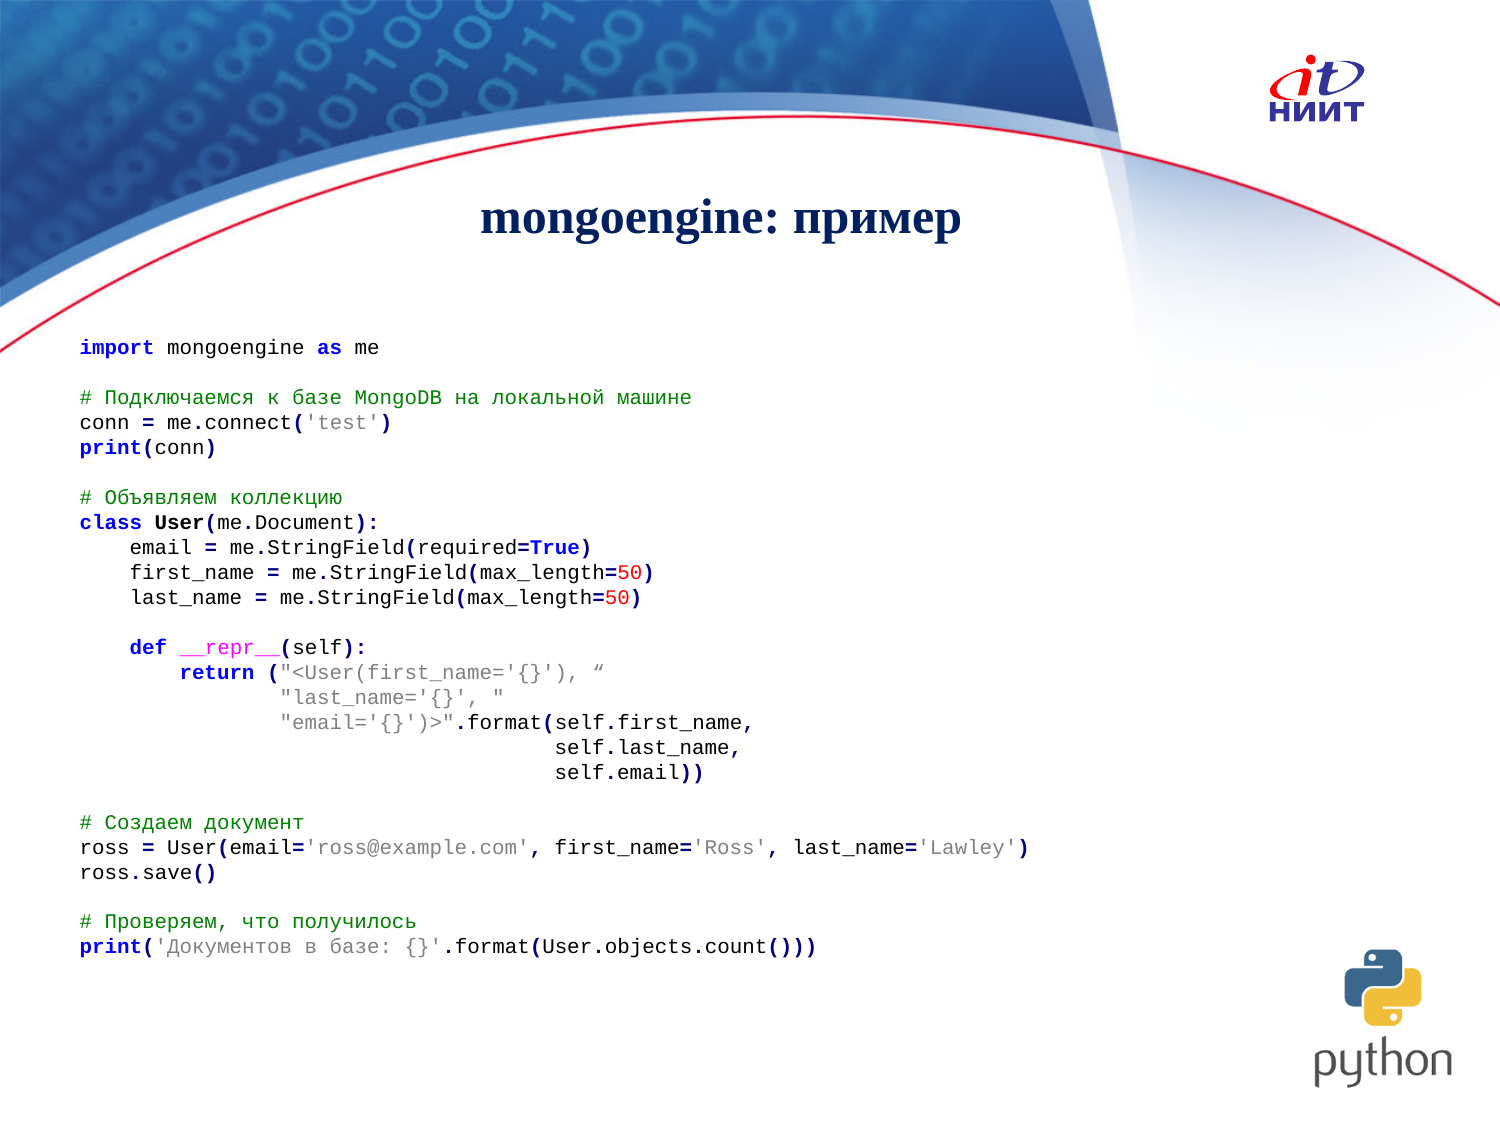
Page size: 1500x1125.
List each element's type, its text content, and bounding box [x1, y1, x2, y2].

title mongoengine: пример [277, 172, 1165, 255]
text_box import mongoengine as me # Подключаемся к базе MongoDB на локальной машине conn = me.connect('test') print(conn) # Объявляем коллекцию class User(me.Document): email = me.StringField(required=True) first_name = me.StringField(max_length=50) last_name = me.StringField(max_length=50) def __repr__(self): return ("<User(first_name='{}'), “ "last_name='{}', " "email='{}')>".format(self.first_name, self.last_name, self.email)) # Создаем документ ross = User(email='ross@example.com', first_name='Ross', last_name='Lawley') ross.save() # Проверяем, что получилось print('Документов в базе: {}'.format(User.objects.count())) [64, 326, 1436, 966]
picture [0, 0, 1500, 1125]
